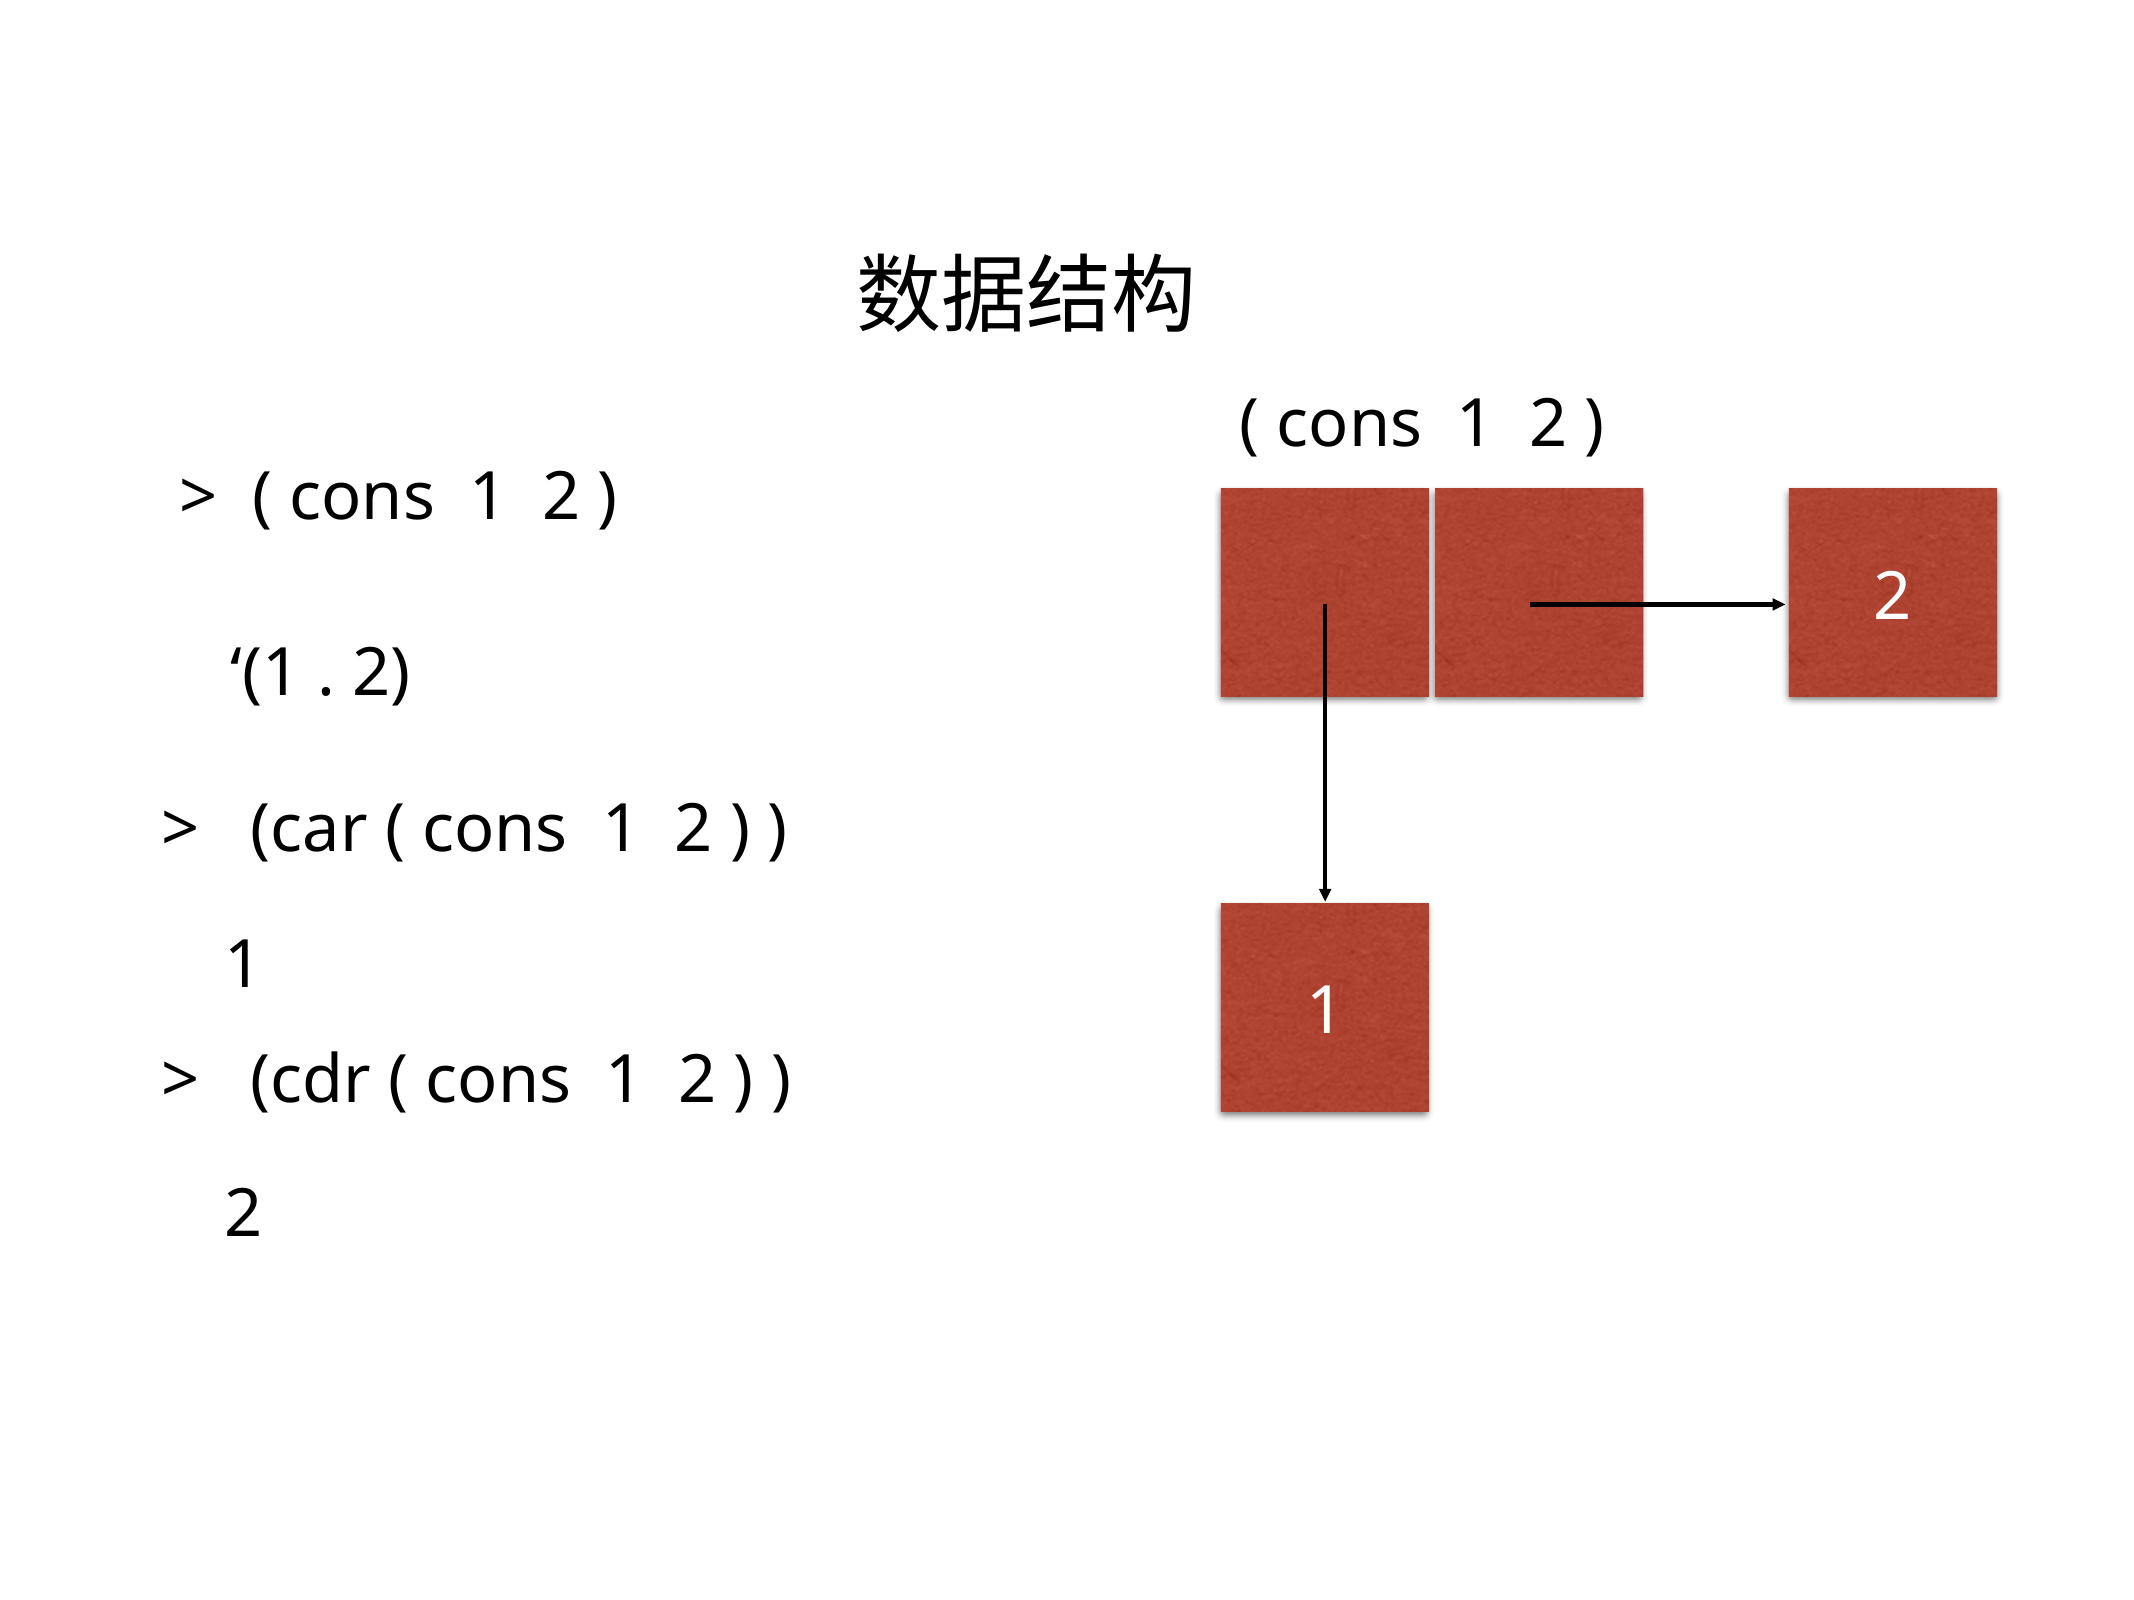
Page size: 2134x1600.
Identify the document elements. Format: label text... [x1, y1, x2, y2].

text_box > (car ( cons 1 2 ) ) [152, 776, 1019, 893]
text_box [1435, 488, 1644, 697]
text_box ( cons 1 2 ) [1231, 371, 1614, 469]
text_box [1529, 598, 1786, 611]
text_box ‘(1 . 2) [221, 620, 420, 717]
text_box > (cdr ( cons 1 2 ) ) [152, 1027, 1019, 1144]
text_box 2 [215, 1161, 271, 1259]
subtitle > ( cons 1 2 ) [152, 444, 646, 562]
text_box 1 [215, 912, 271, 1009]
text_box 1 [1220, 903, 1430, 1112]
text_box [1220, 488, 1430, 697]
text_box [1318, 604, 1332, 902]
title 数据结构 [167, 249, 1886, 352]
text_box 2 [1788, 488, 1998, 697]
